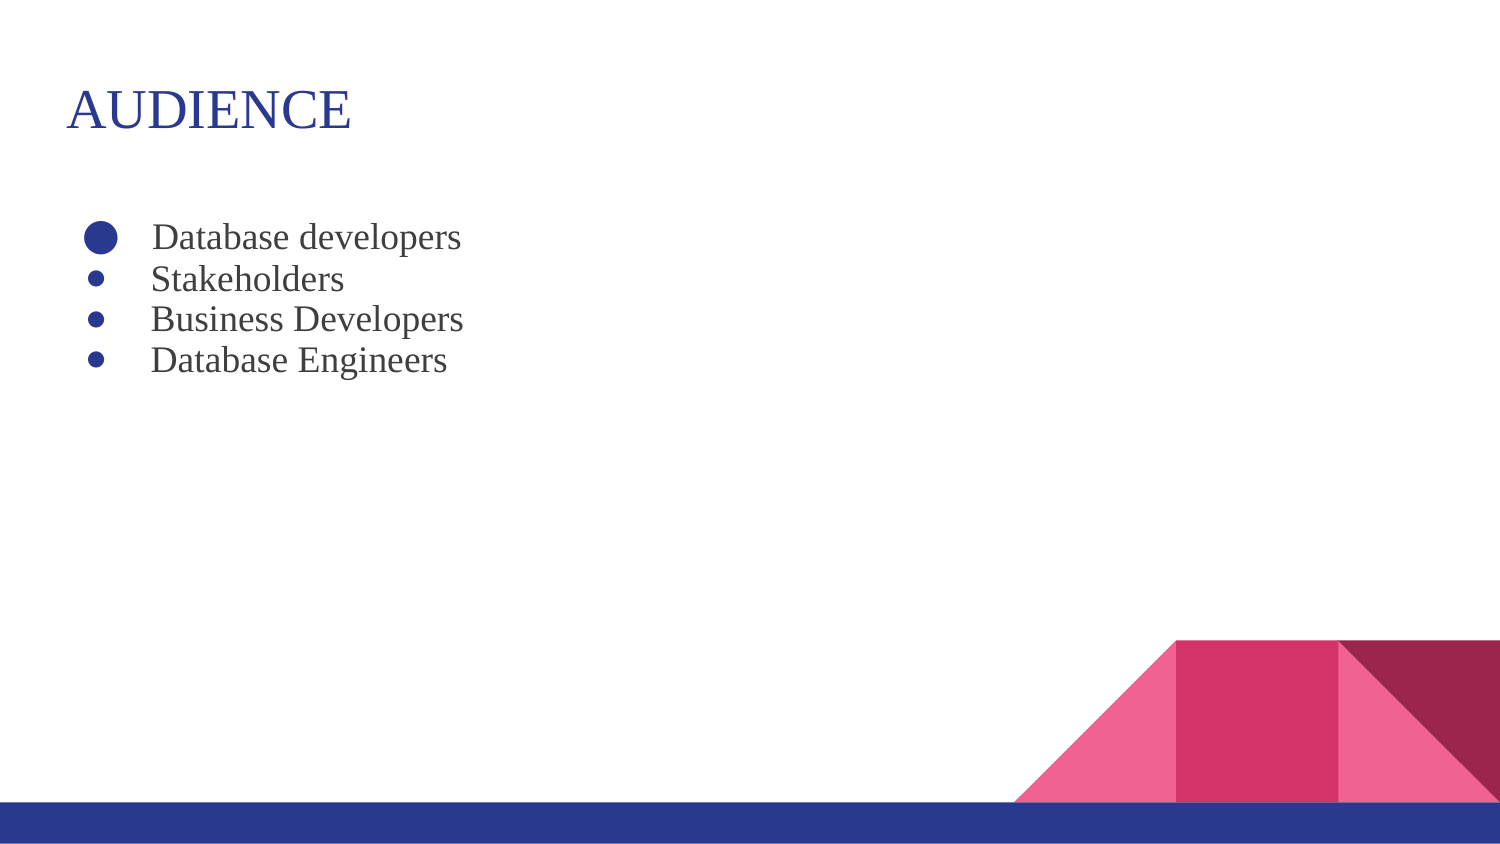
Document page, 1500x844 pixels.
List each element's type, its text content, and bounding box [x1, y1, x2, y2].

list Database developers Stakeholders Business Developers Database Engineers [51, 196, 789, 480]
title AUDIENCE [51, 67, 1449, 167]
